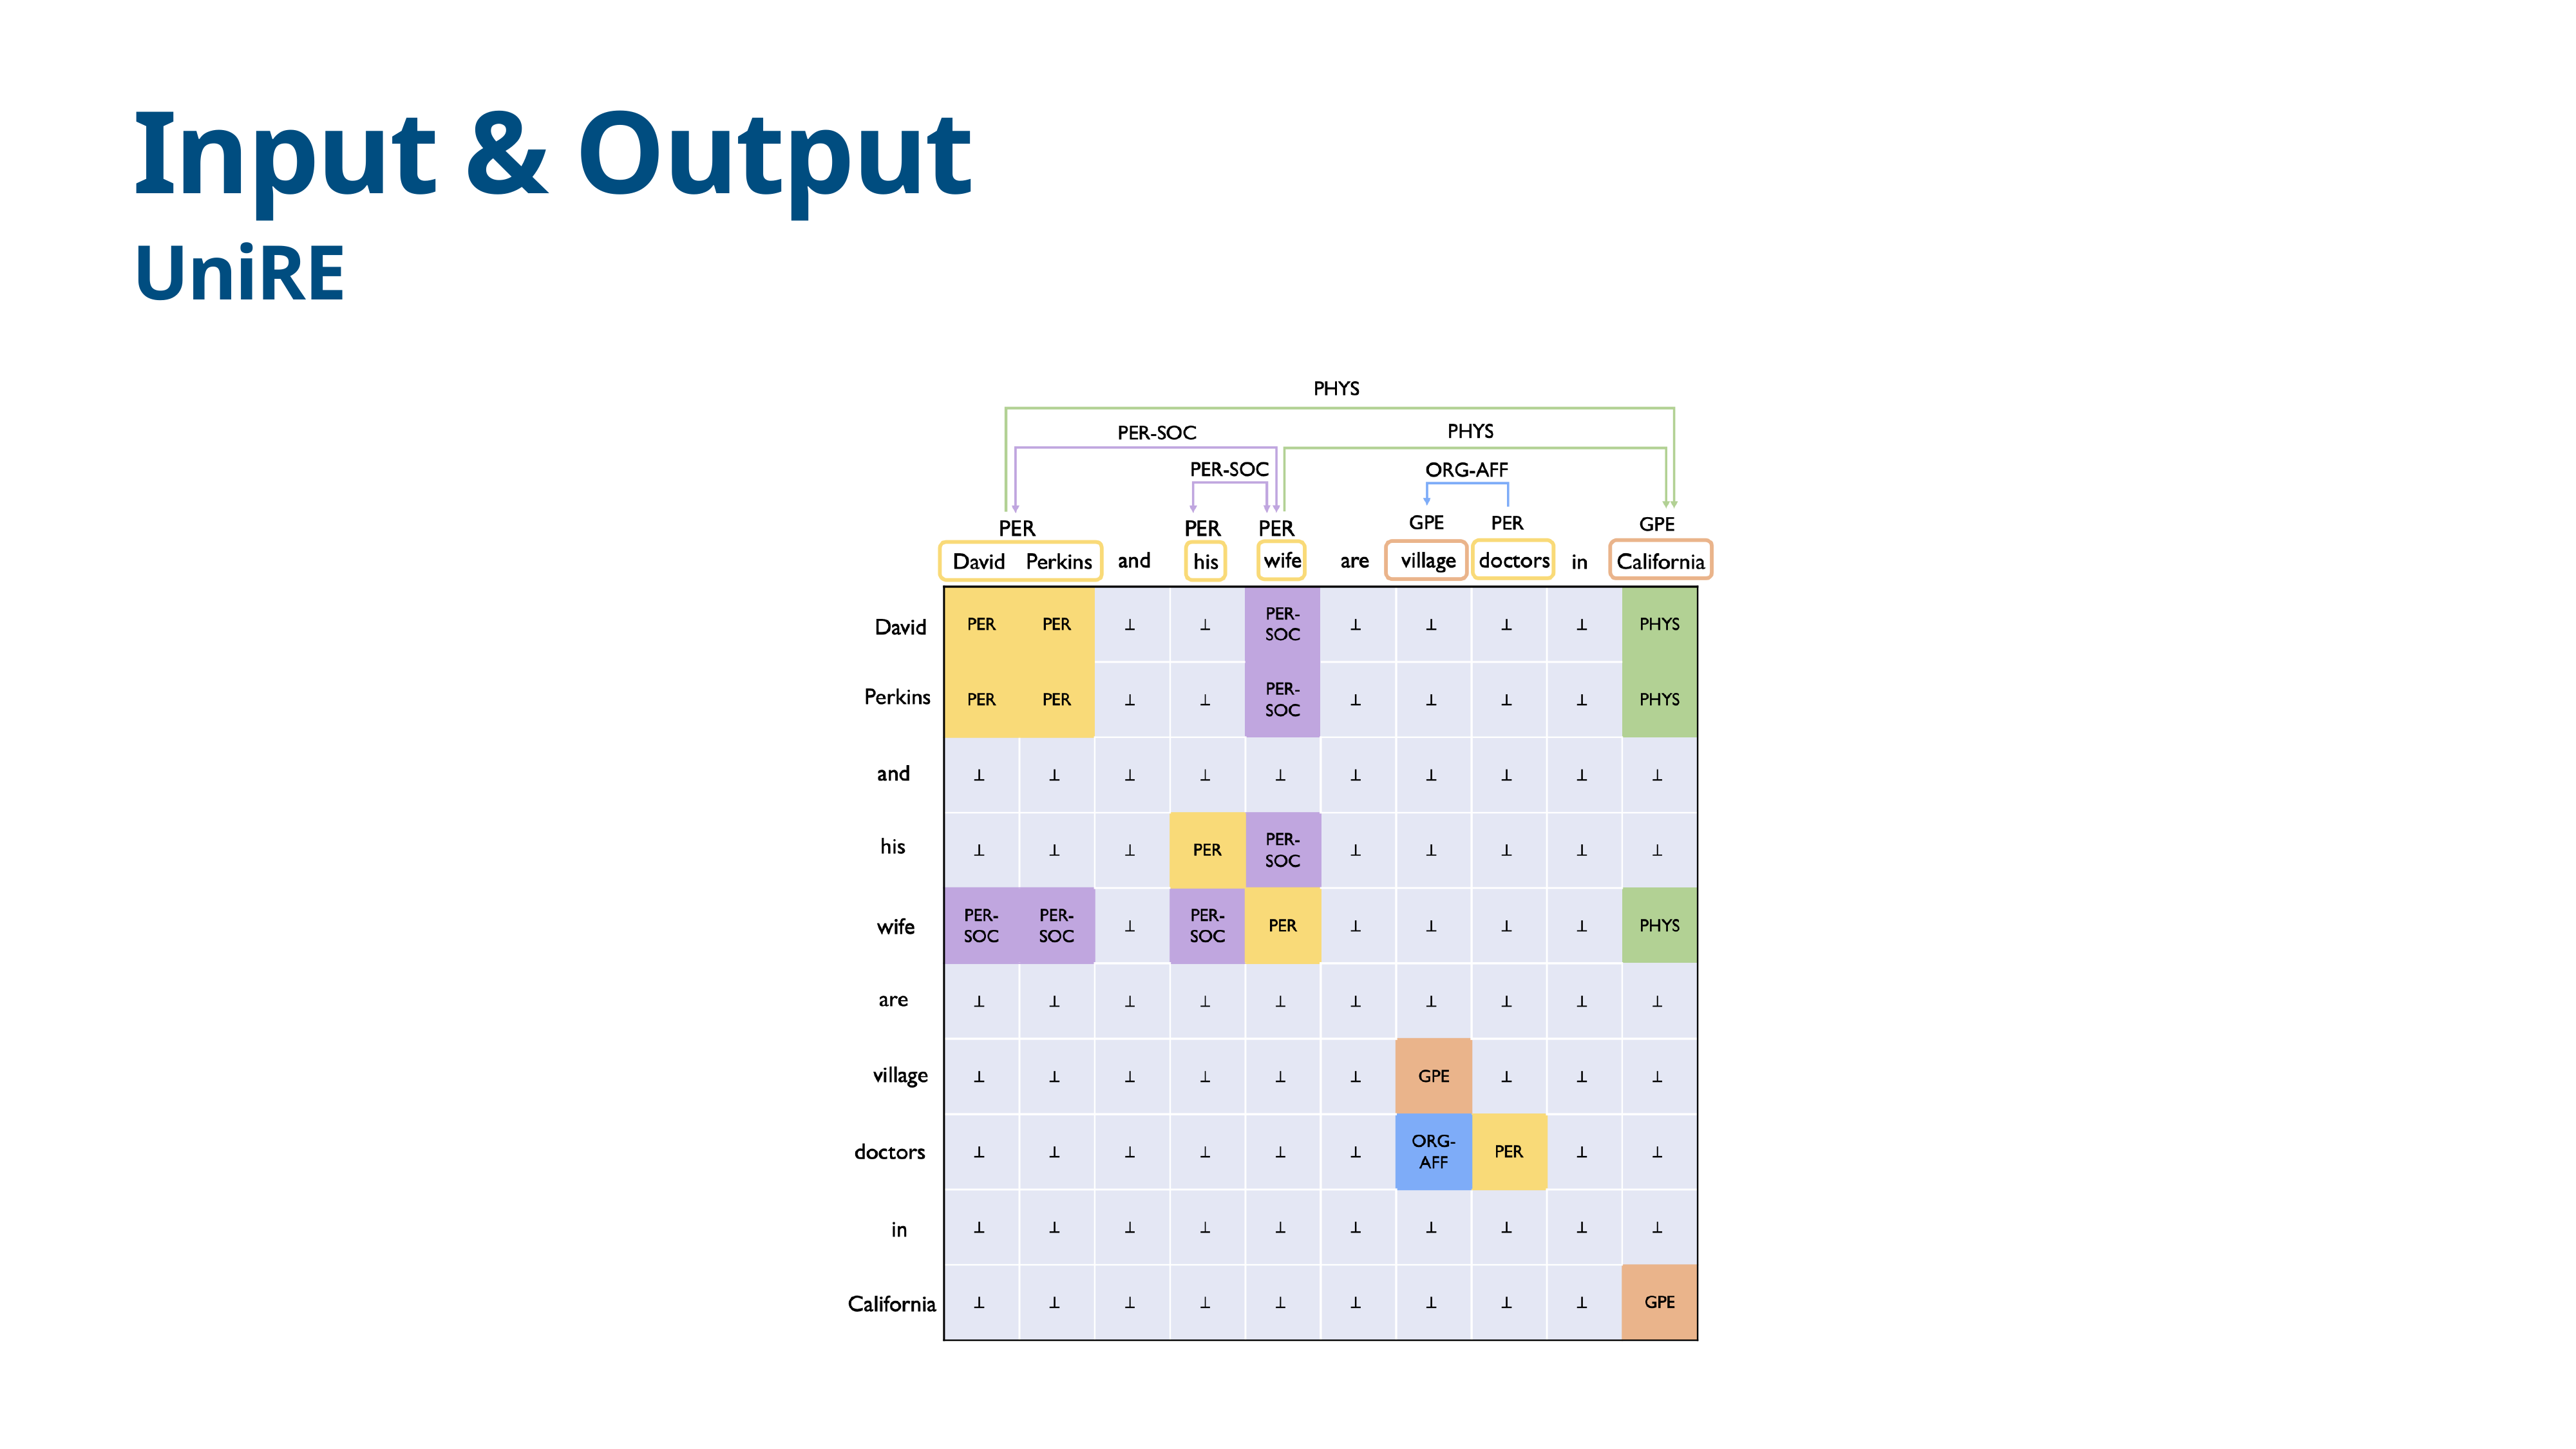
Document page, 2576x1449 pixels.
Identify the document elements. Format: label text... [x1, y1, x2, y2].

title Input & Output [127, 100, 2449, 236]
picture [776, 340, 1800, 1387]
list UniRE [127, 236, 2449, 337]
